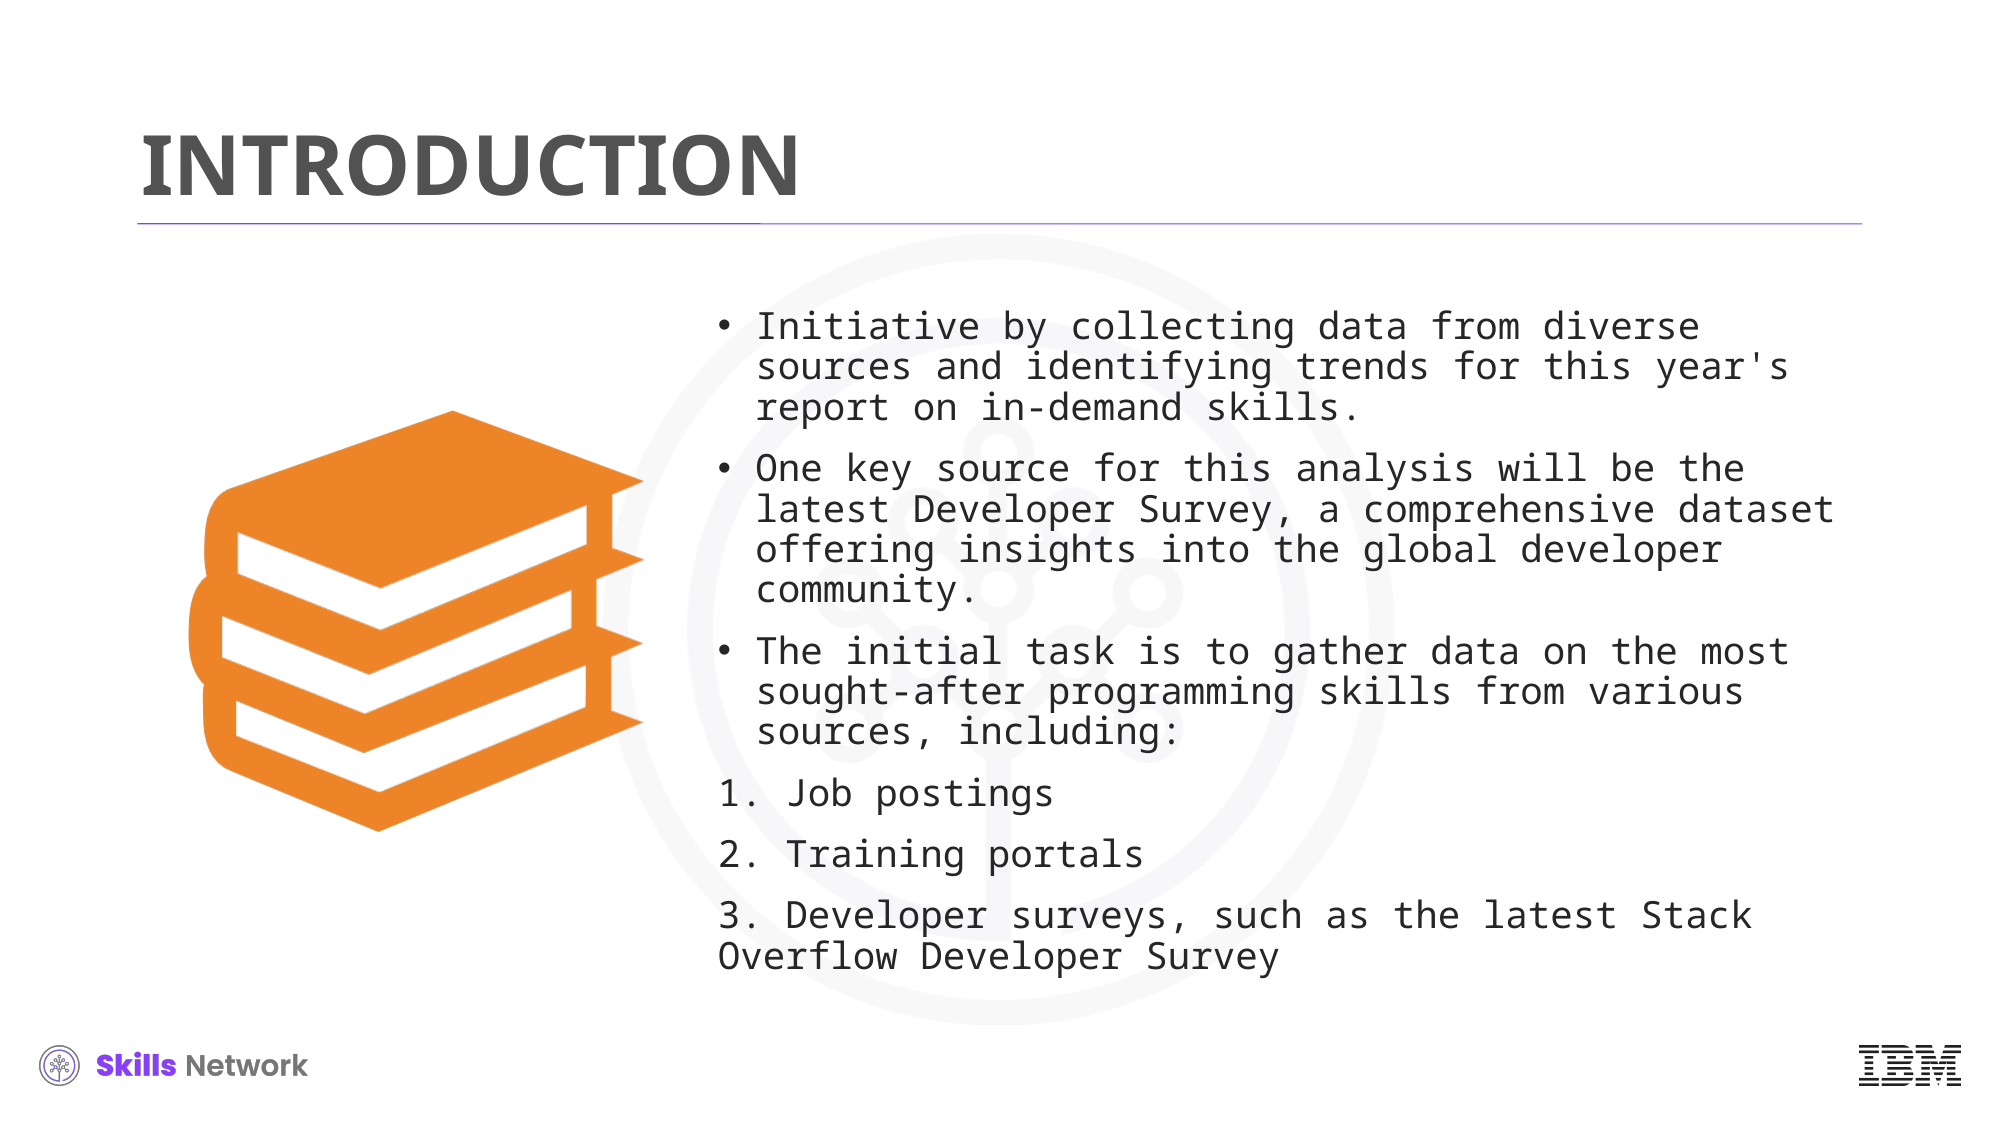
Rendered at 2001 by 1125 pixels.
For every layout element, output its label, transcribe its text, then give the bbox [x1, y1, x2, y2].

picture [39, 1045, 308, 1086]
text_box Initiative by collecting data from diverse sources and identifying trends for this year's report on in-demand skills. One key source for this analysis will be the latest Developer Survey, a comprehensive dataset offering insights into the global developer community. The initial task is to gather data on the most sought-after programming skills from various sources, including: 1. Job postings 2. Training portals 3. Developer surveys, such as the latest Stack Overflow Developer Survey [702, 299, 1863, 1014]
title INTRODUCTION [126, 59, 1381, 278]
picture [163, 370, 665, 872]
picture [1859, 1045, 1961, 1086]
